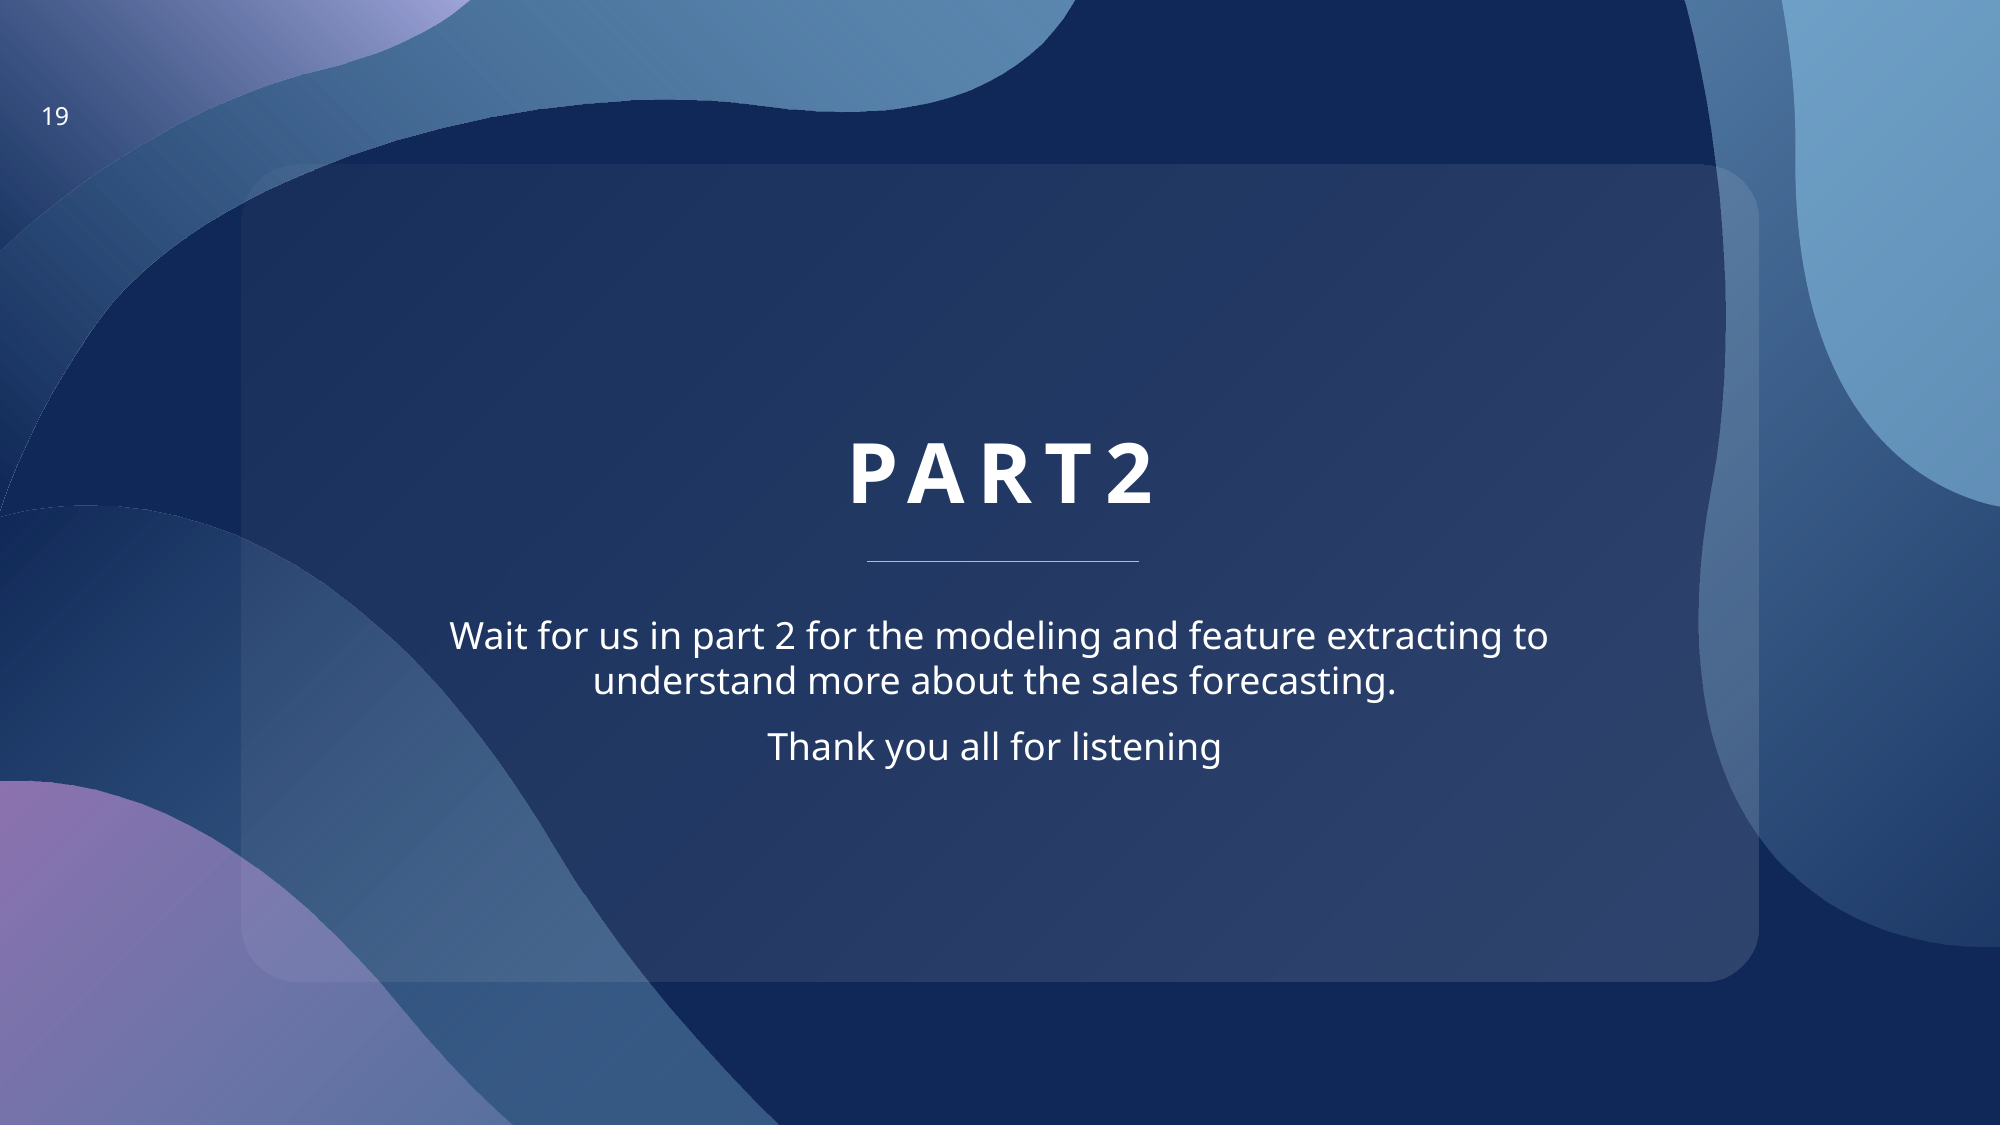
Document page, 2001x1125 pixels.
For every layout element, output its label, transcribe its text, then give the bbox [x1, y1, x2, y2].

text_box 19 [26, 93, 85, 139]
subtitle Wait for us in part 2 for the modeling and feature extracting to understand more about the sales forecasting. Thank you all for listening [365, 604, 1635, 791]
title Part2 [365, 353, 1635, 530]
